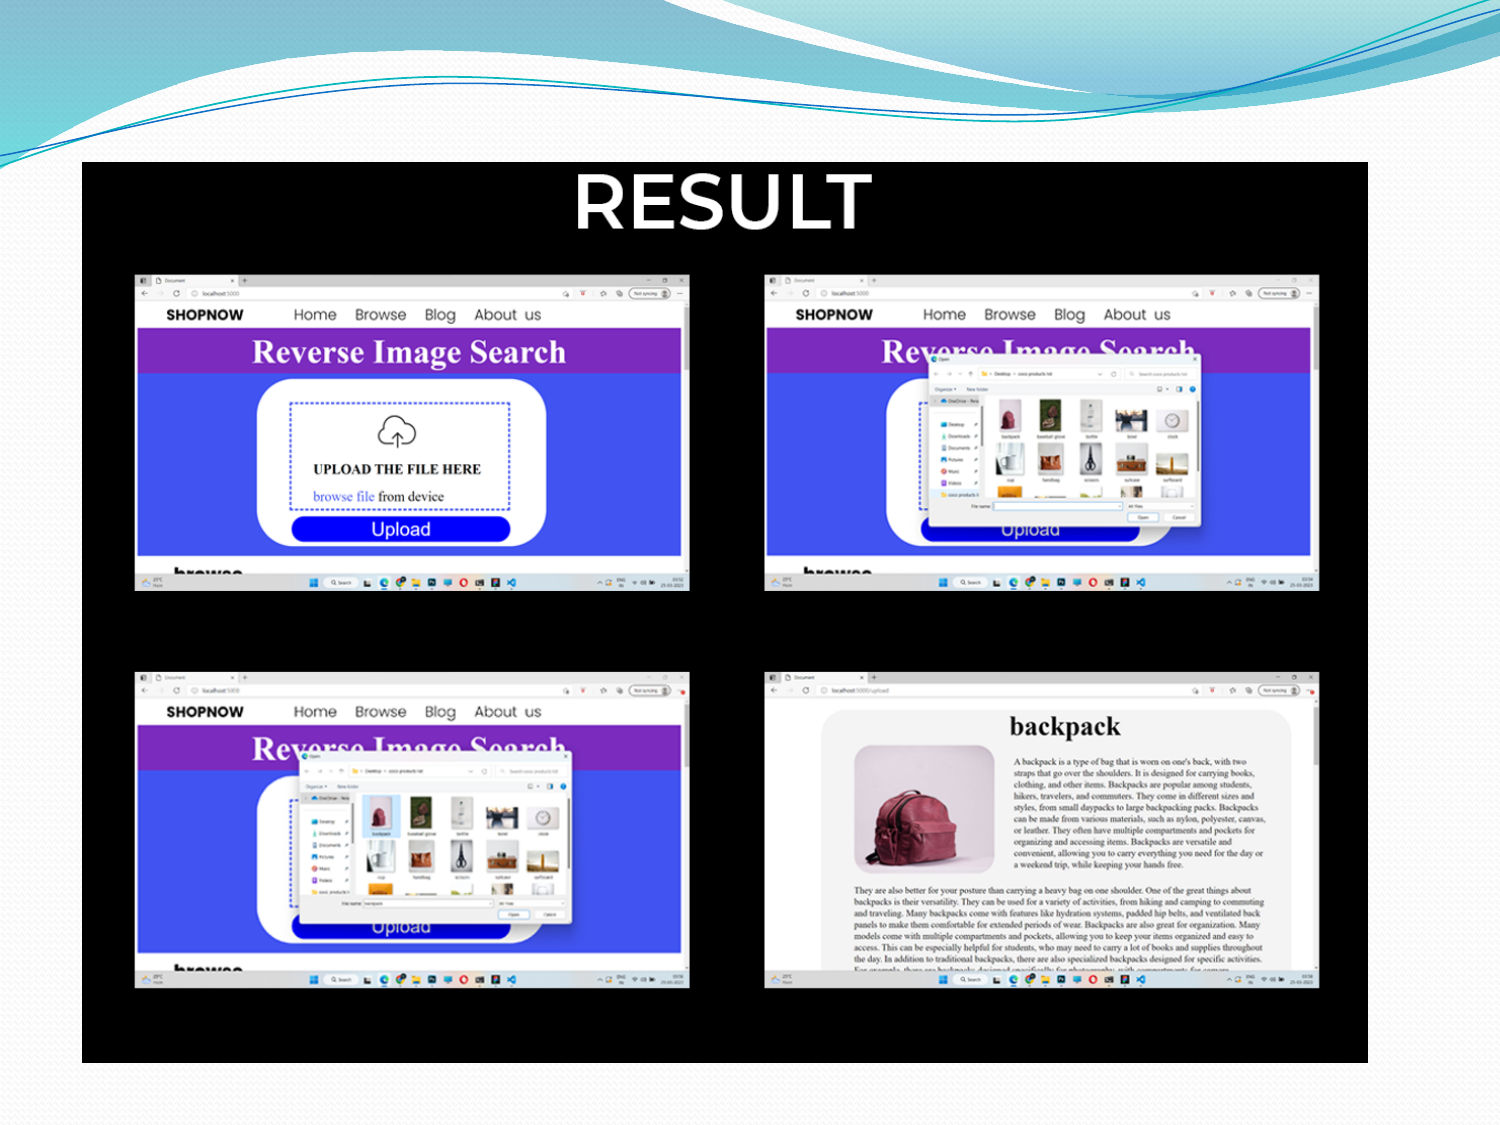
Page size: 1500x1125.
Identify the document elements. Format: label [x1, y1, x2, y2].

picture [81, 162, 1369, 1063]
